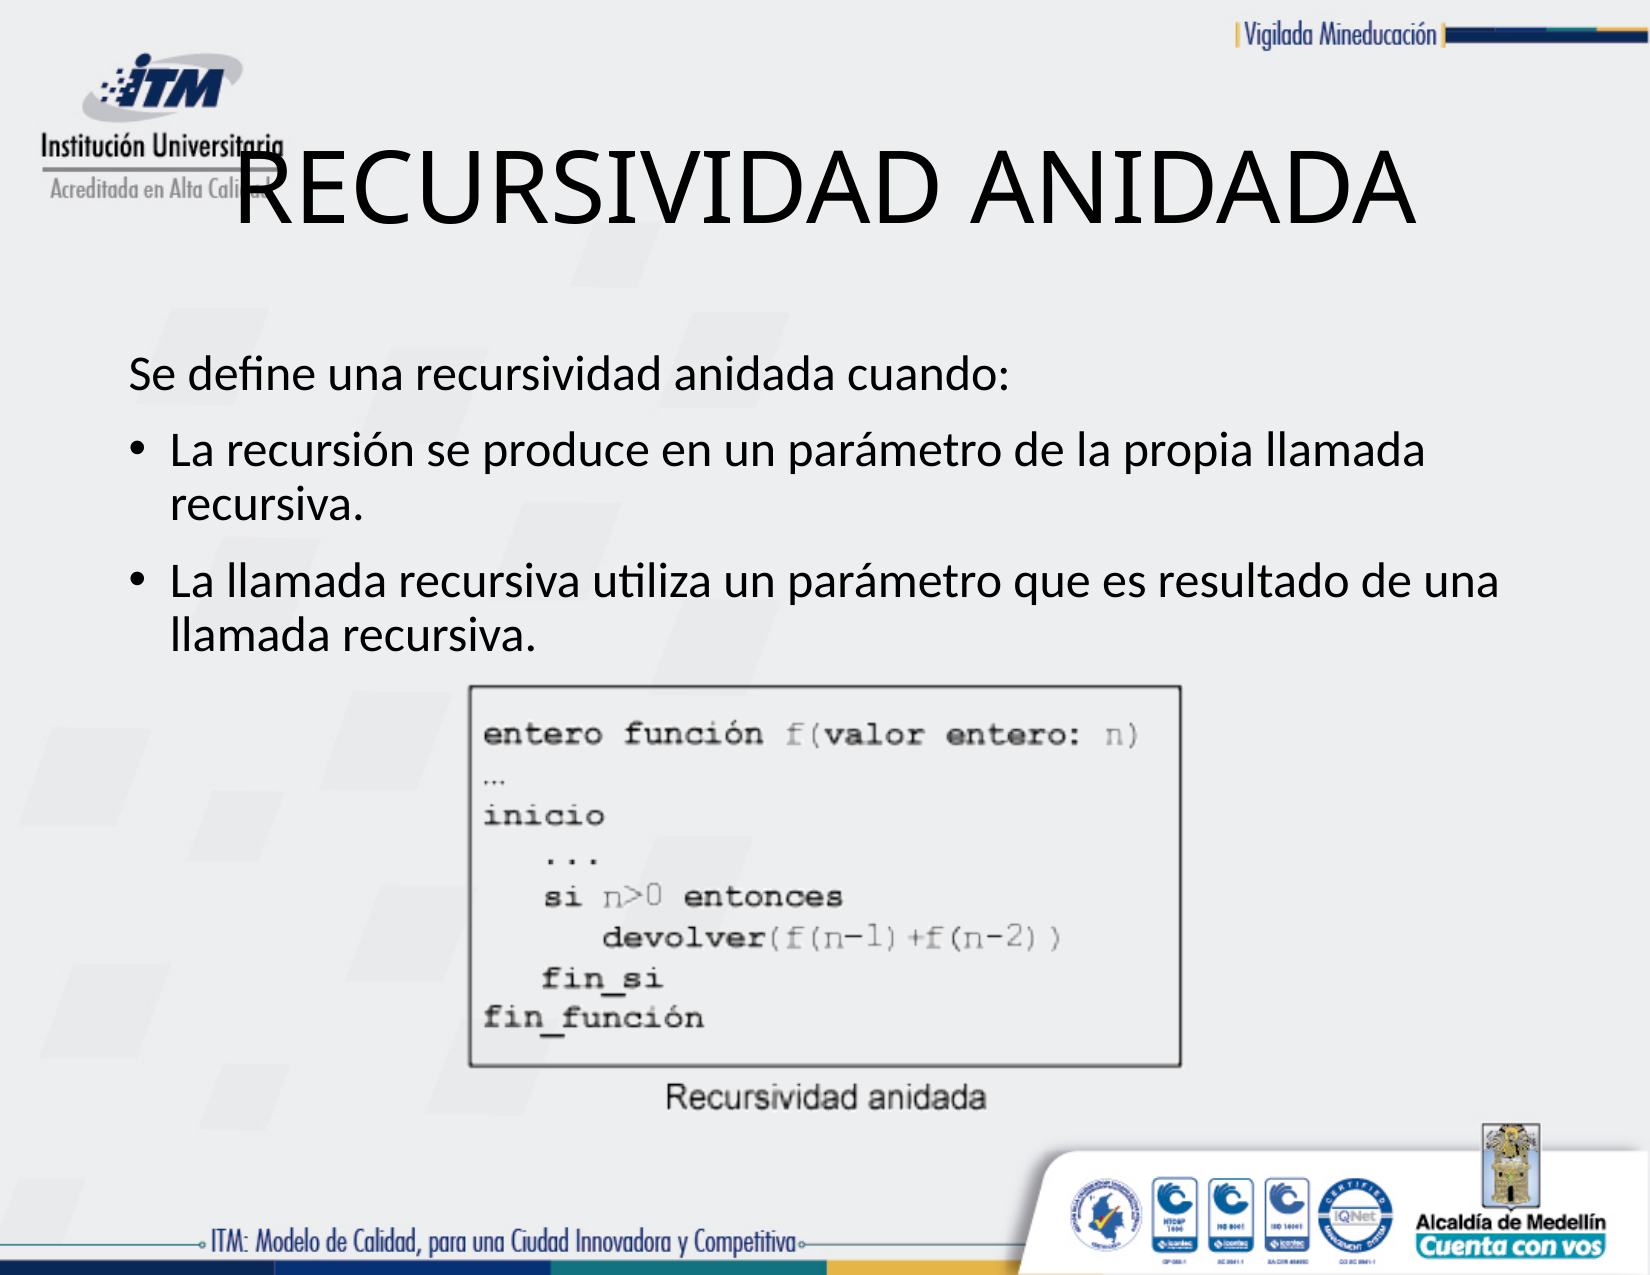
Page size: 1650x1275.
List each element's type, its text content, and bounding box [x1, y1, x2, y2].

title RECURSIVIDAD ANIDADA [113, 67, 1537, 315]
list Se define una recursividad anidada cuando: La recursión se produce en un parámetro de la propia llamada recursiva. La llamada recursiva utiliza un parámetro que es resultado de una llamada recursiva. [113, 339, 1537, 1148]
picture [0, 0, 1650, 1275]
